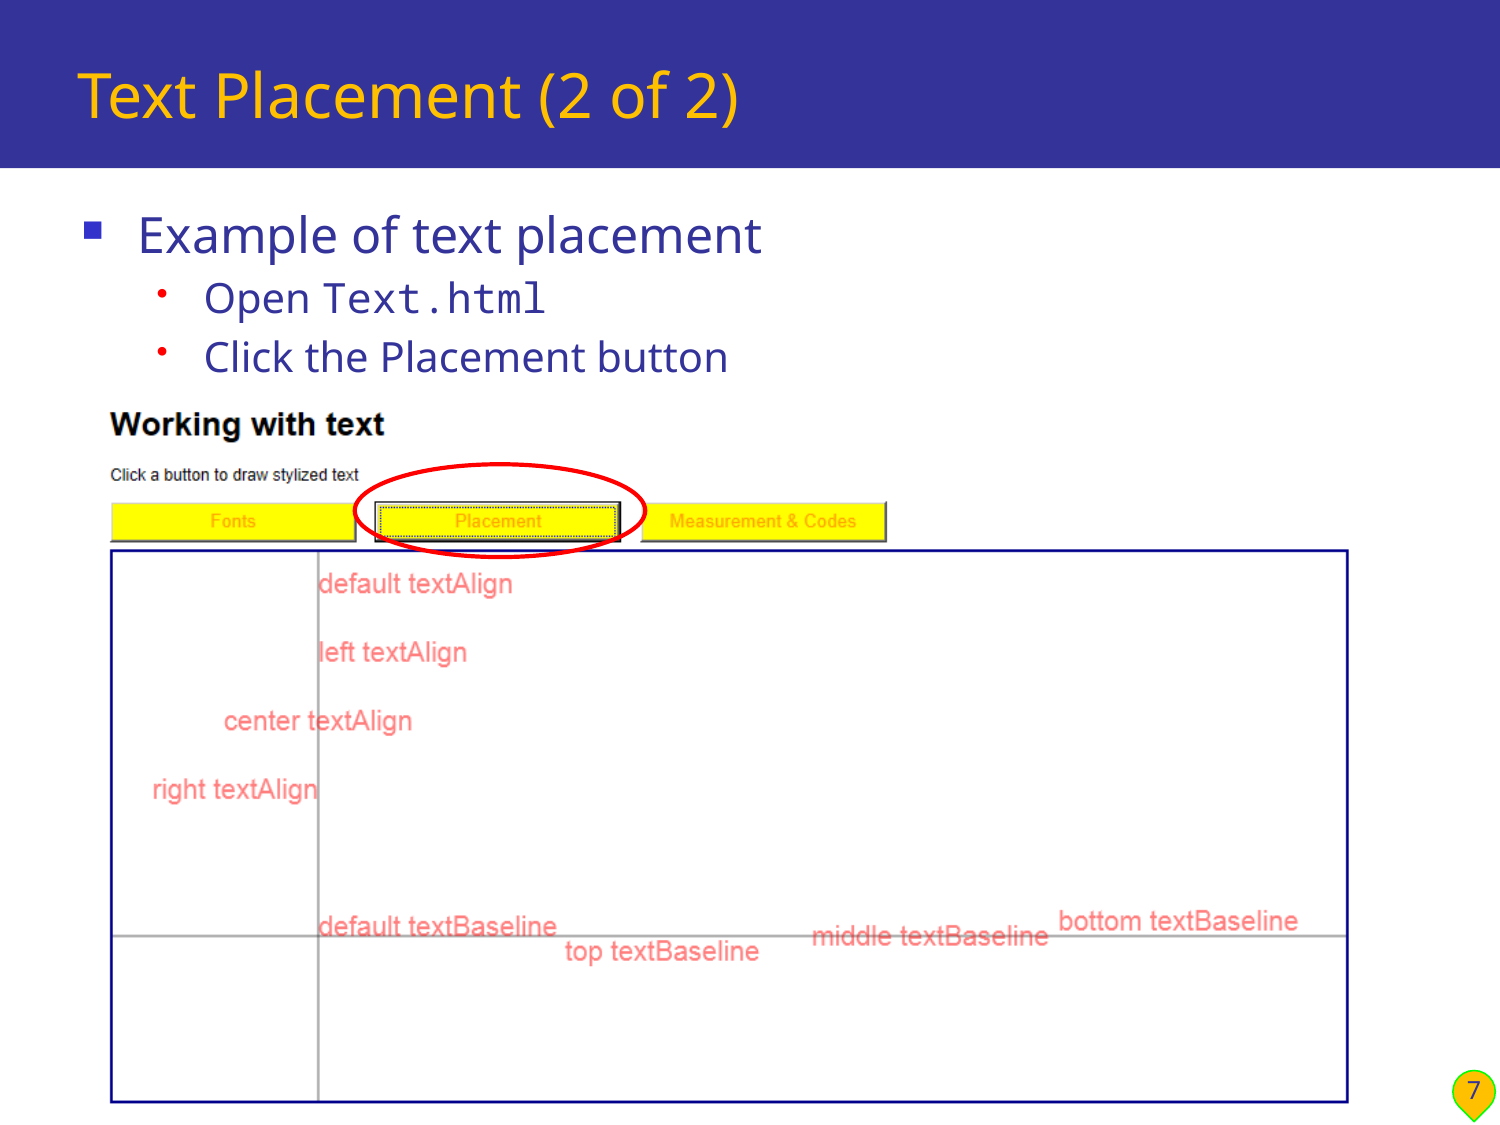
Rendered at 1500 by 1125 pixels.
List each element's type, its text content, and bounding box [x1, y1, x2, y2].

footer 7 [1431, 1040, 1500, 1117]
title Text Placement (2 of 2) [61, 24, 1465, 139]
list Example of text placement Open Text.html Click the Placement button [66, 196, 1460, 1007]
picture [102, 400, 1365, 1120]
